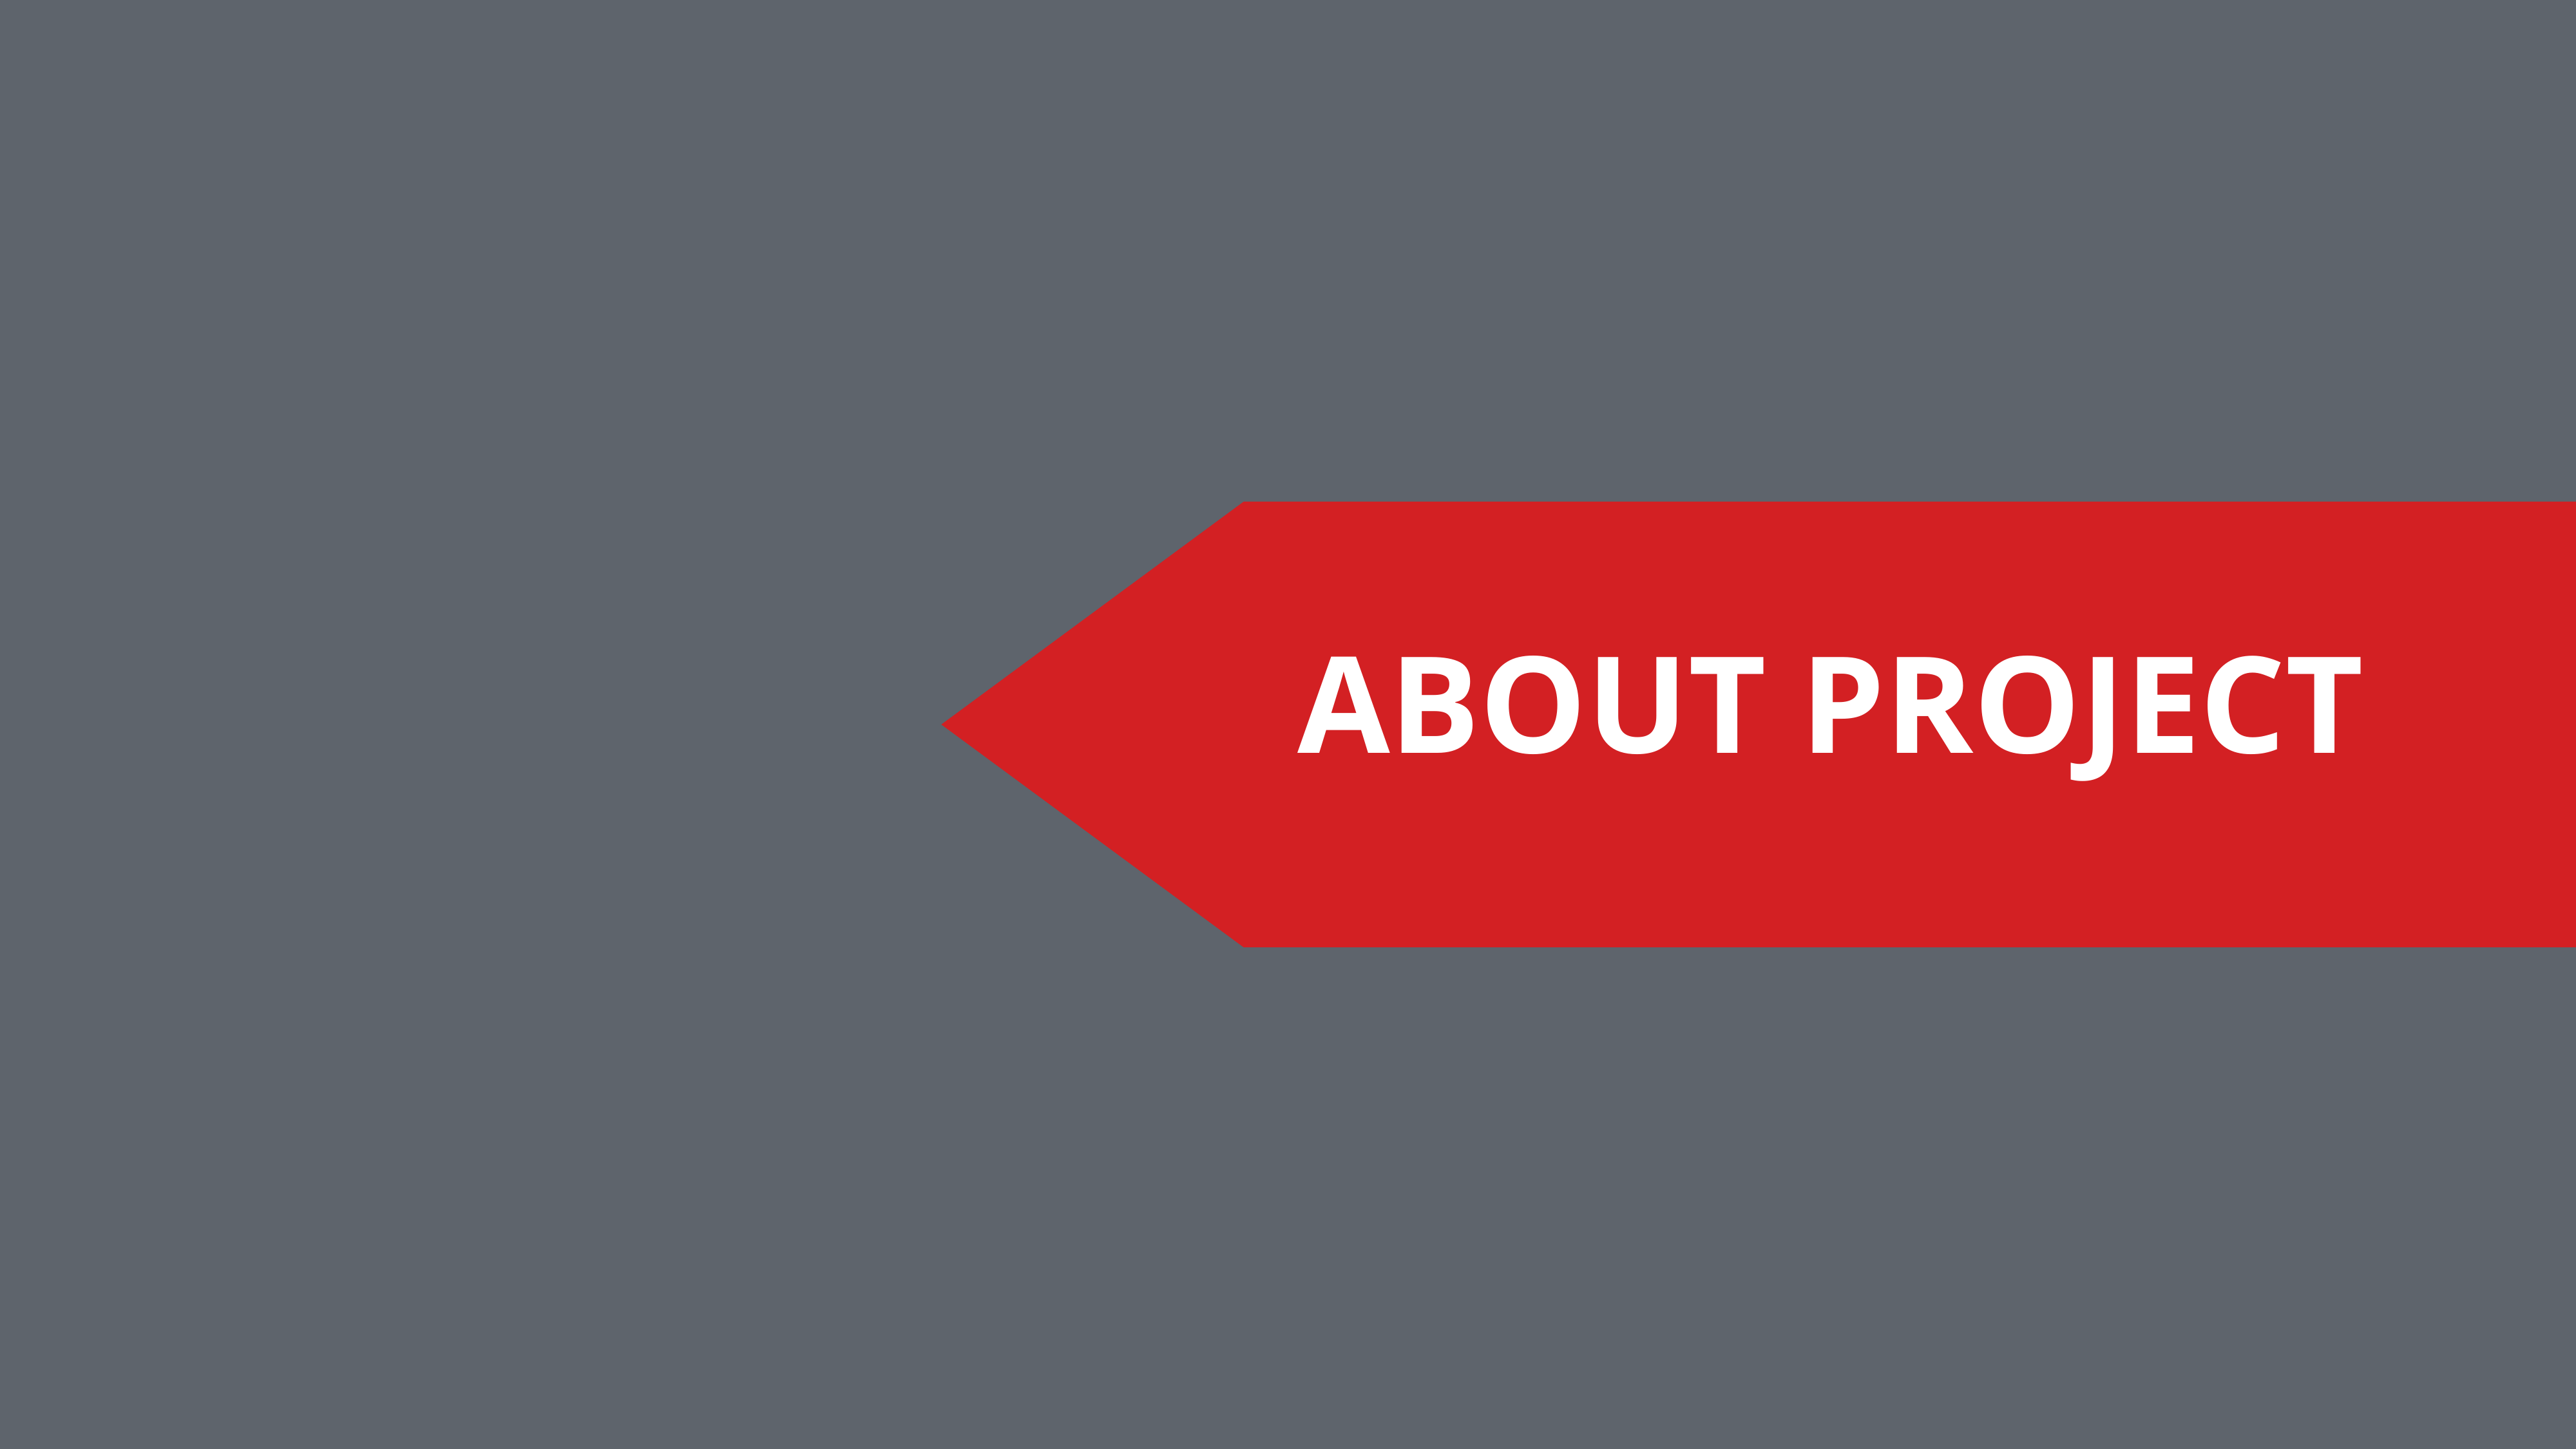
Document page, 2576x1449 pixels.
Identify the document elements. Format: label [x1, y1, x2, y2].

text_box [1288, 614, 2468, 838]
picture [0, 0, 2576, 1449]
